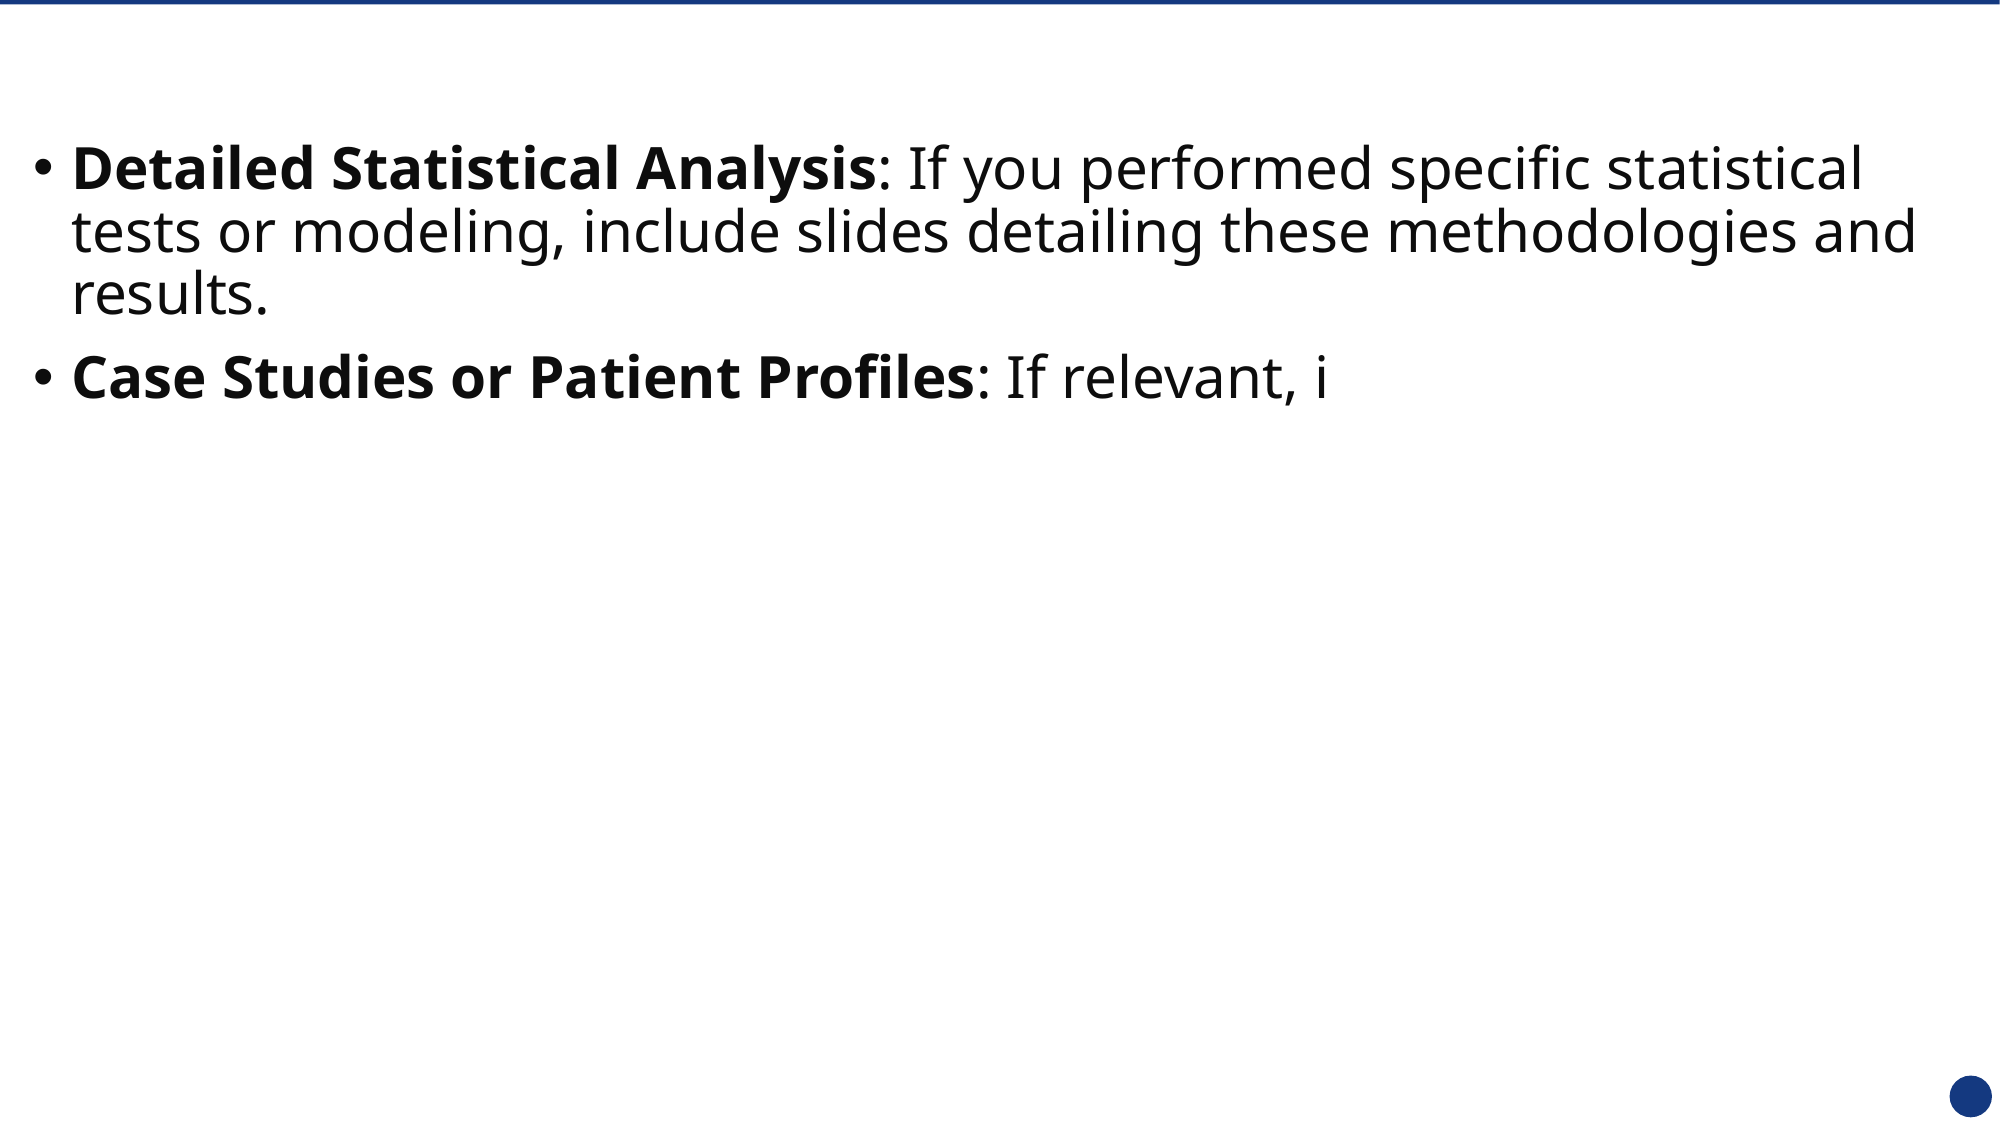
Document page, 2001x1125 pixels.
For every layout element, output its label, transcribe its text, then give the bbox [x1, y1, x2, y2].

list Detailed Statistical Analysis: If you performed specific statistical tests or modeling, include slides detailing these methodologies and results. Case Studies or Patient Profiles: If relevant, i [18, 131, 1982, 1075]
